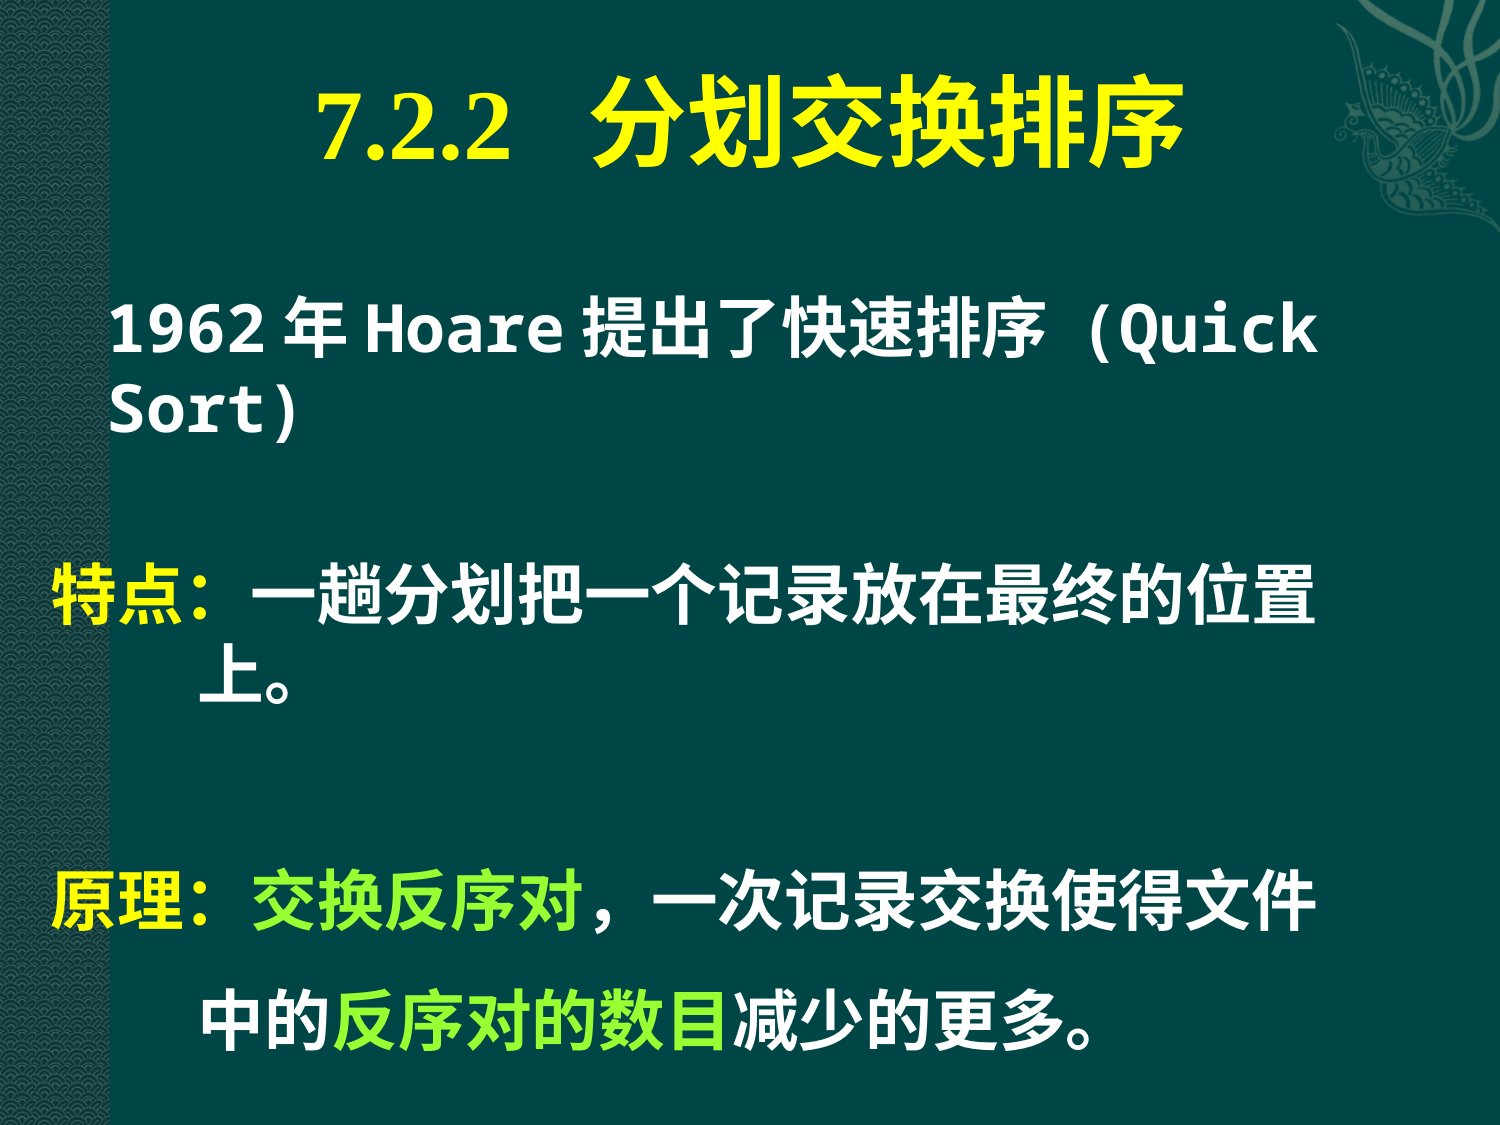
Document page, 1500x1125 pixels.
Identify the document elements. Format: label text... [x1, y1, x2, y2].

picture [0, 0, 110, 1125]
list 7.2.2 分划交换排序 1962年Hoare提出了快速排序 (Quick Sort) 特点：一趟分划把一个记录放在最终的位置 上。 原理：交换反序对，一次记录交换使得文件 中的反序对的数目减少的更多。 [35, 51, 1465, 1065]
